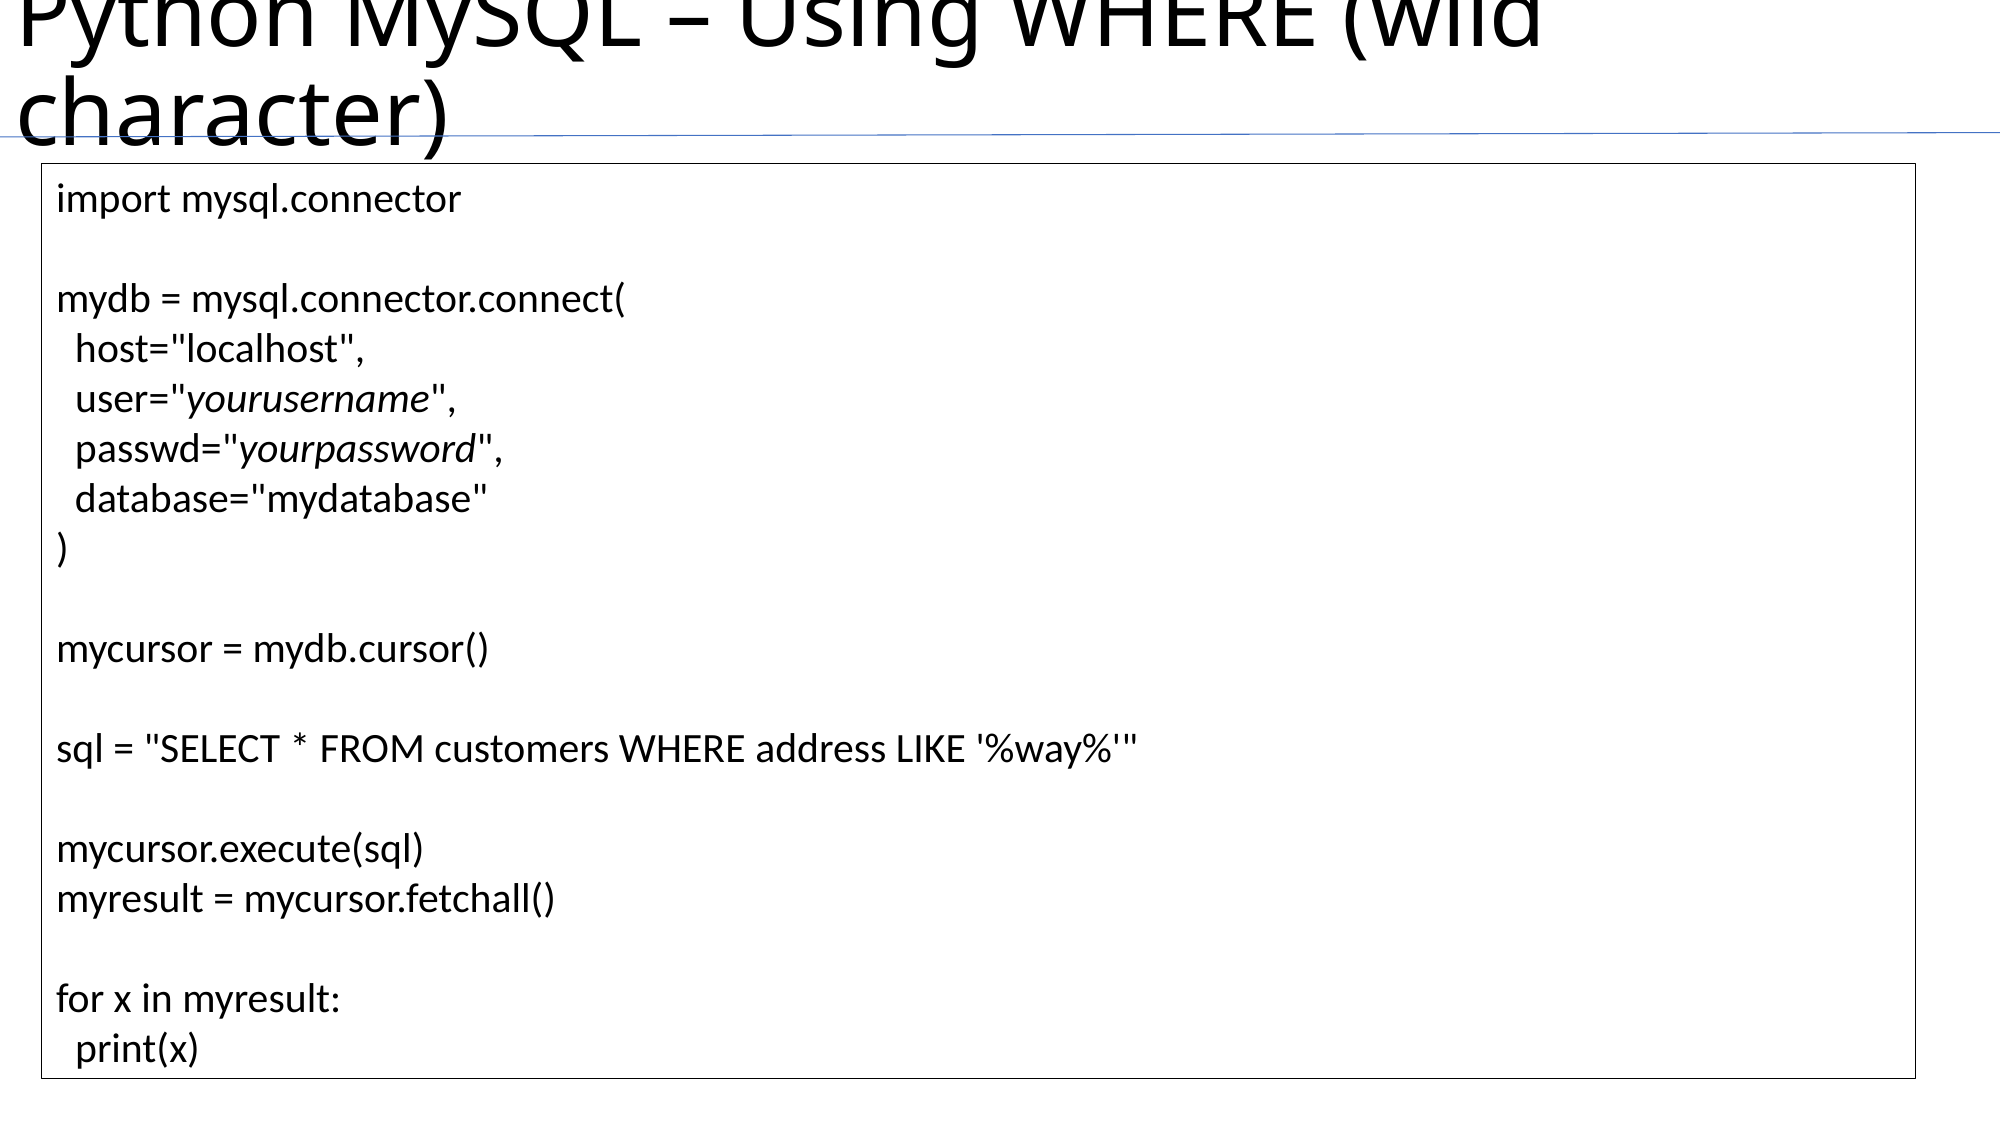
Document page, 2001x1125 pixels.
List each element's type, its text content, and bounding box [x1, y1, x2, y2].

title Python MySQL – Using WHERE (wild character) [0, 0, 2000, 132]
text_box import mysql.connector mydb = mysql.connector.connect( host="localhost", user="yourusername", passwd="yourpassword", database="mydatabase" ) mycursor = mydb.cursor() sql = "SELECT * FROM customers WHERE address LIKE '%way%'" mycursor.execute(sql) myresult = mycursor.fetchall() for x in myresult: print(x) [41, 162, 1916, 1079]
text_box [0, 132, 2000, 137]
